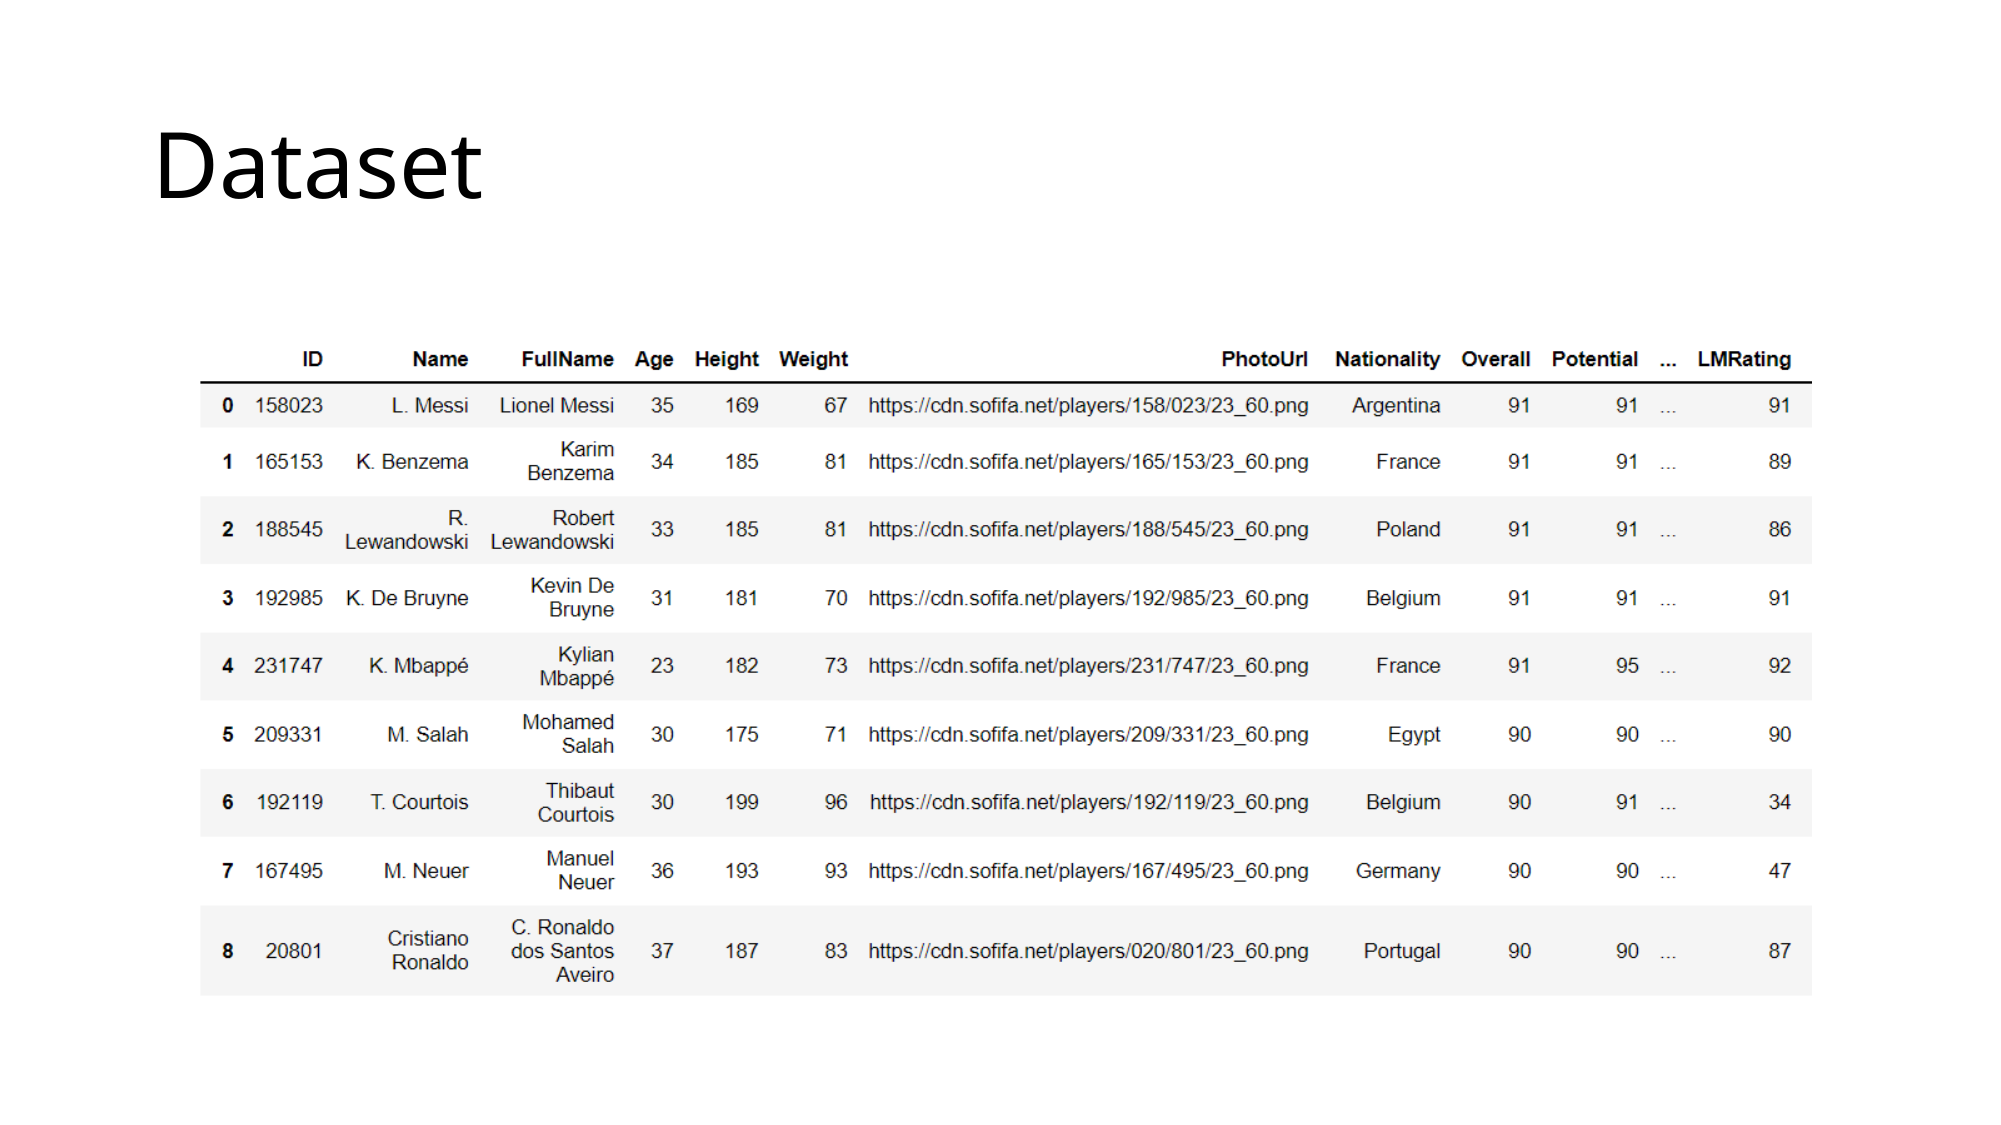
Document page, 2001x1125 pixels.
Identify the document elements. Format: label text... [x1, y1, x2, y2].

title Dataset [137, 59, 1863, 278]
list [187, 315, 1812, 998]
